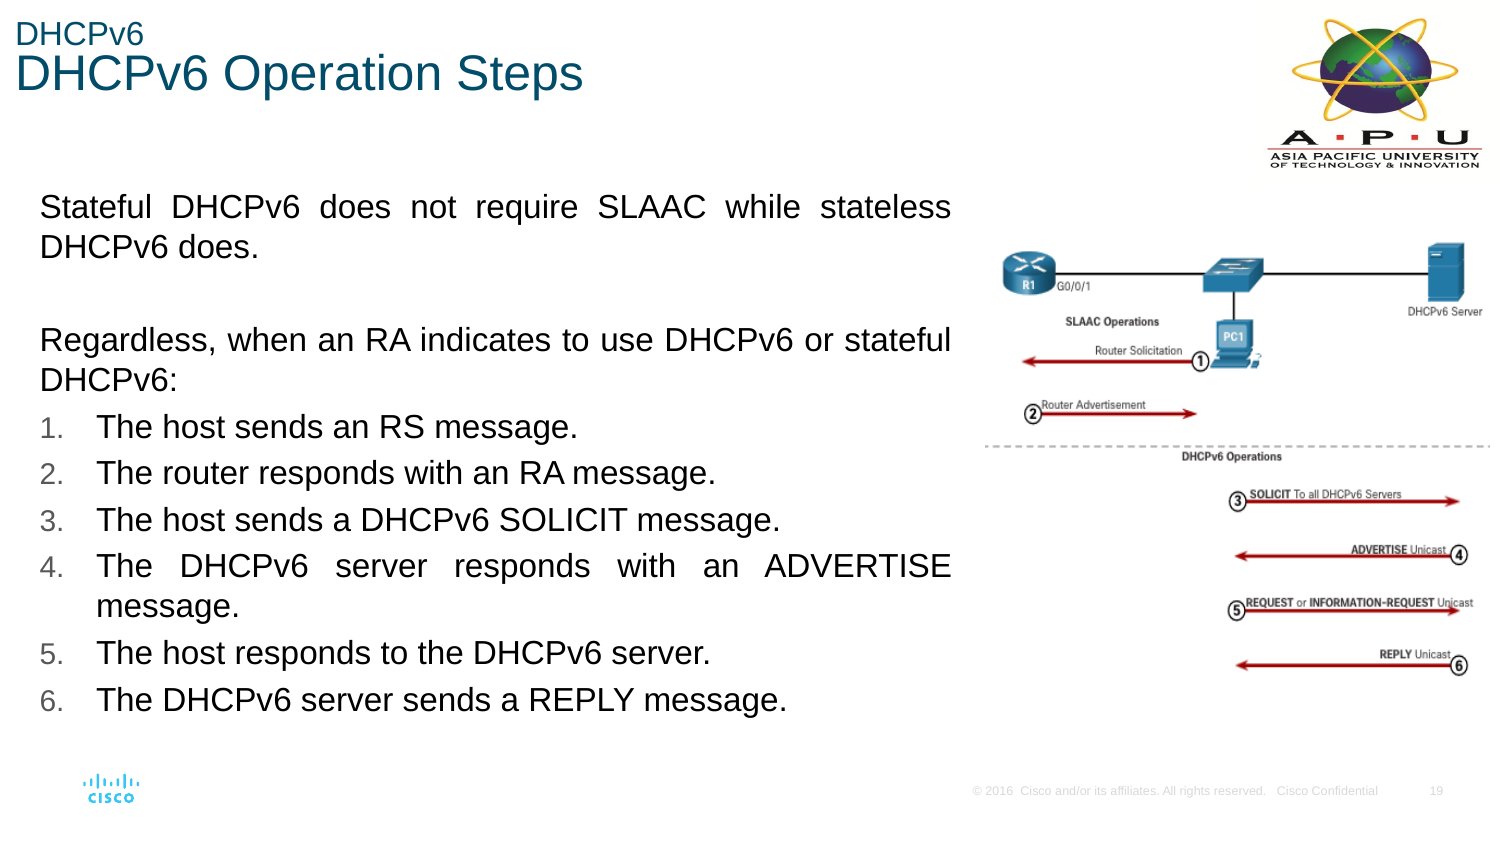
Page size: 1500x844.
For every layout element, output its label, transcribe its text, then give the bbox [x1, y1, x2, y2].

title DHCPv6 DHCPv6 Operation Steps [0, 0, 1369, 121]
picture [985, 225, 1490, 690]
picture [1251, 0, 1500, 187]
list Stateful DHCPv6 does not require SLAAC while stateless DHCPv6 does. Regardless, when an RA indicates to use DHCPv6 or stateful DHCPv6: The host sends an RS message. The router responds with an RA message. The host sends a DHCPv6 SOLICIT message. The DHCPv6 server responds with an ADVERTISE message. The host responds to the DHCPv6 server. The DHCPv6 server sends a REPLY message. [24, 177, 969, 784]
